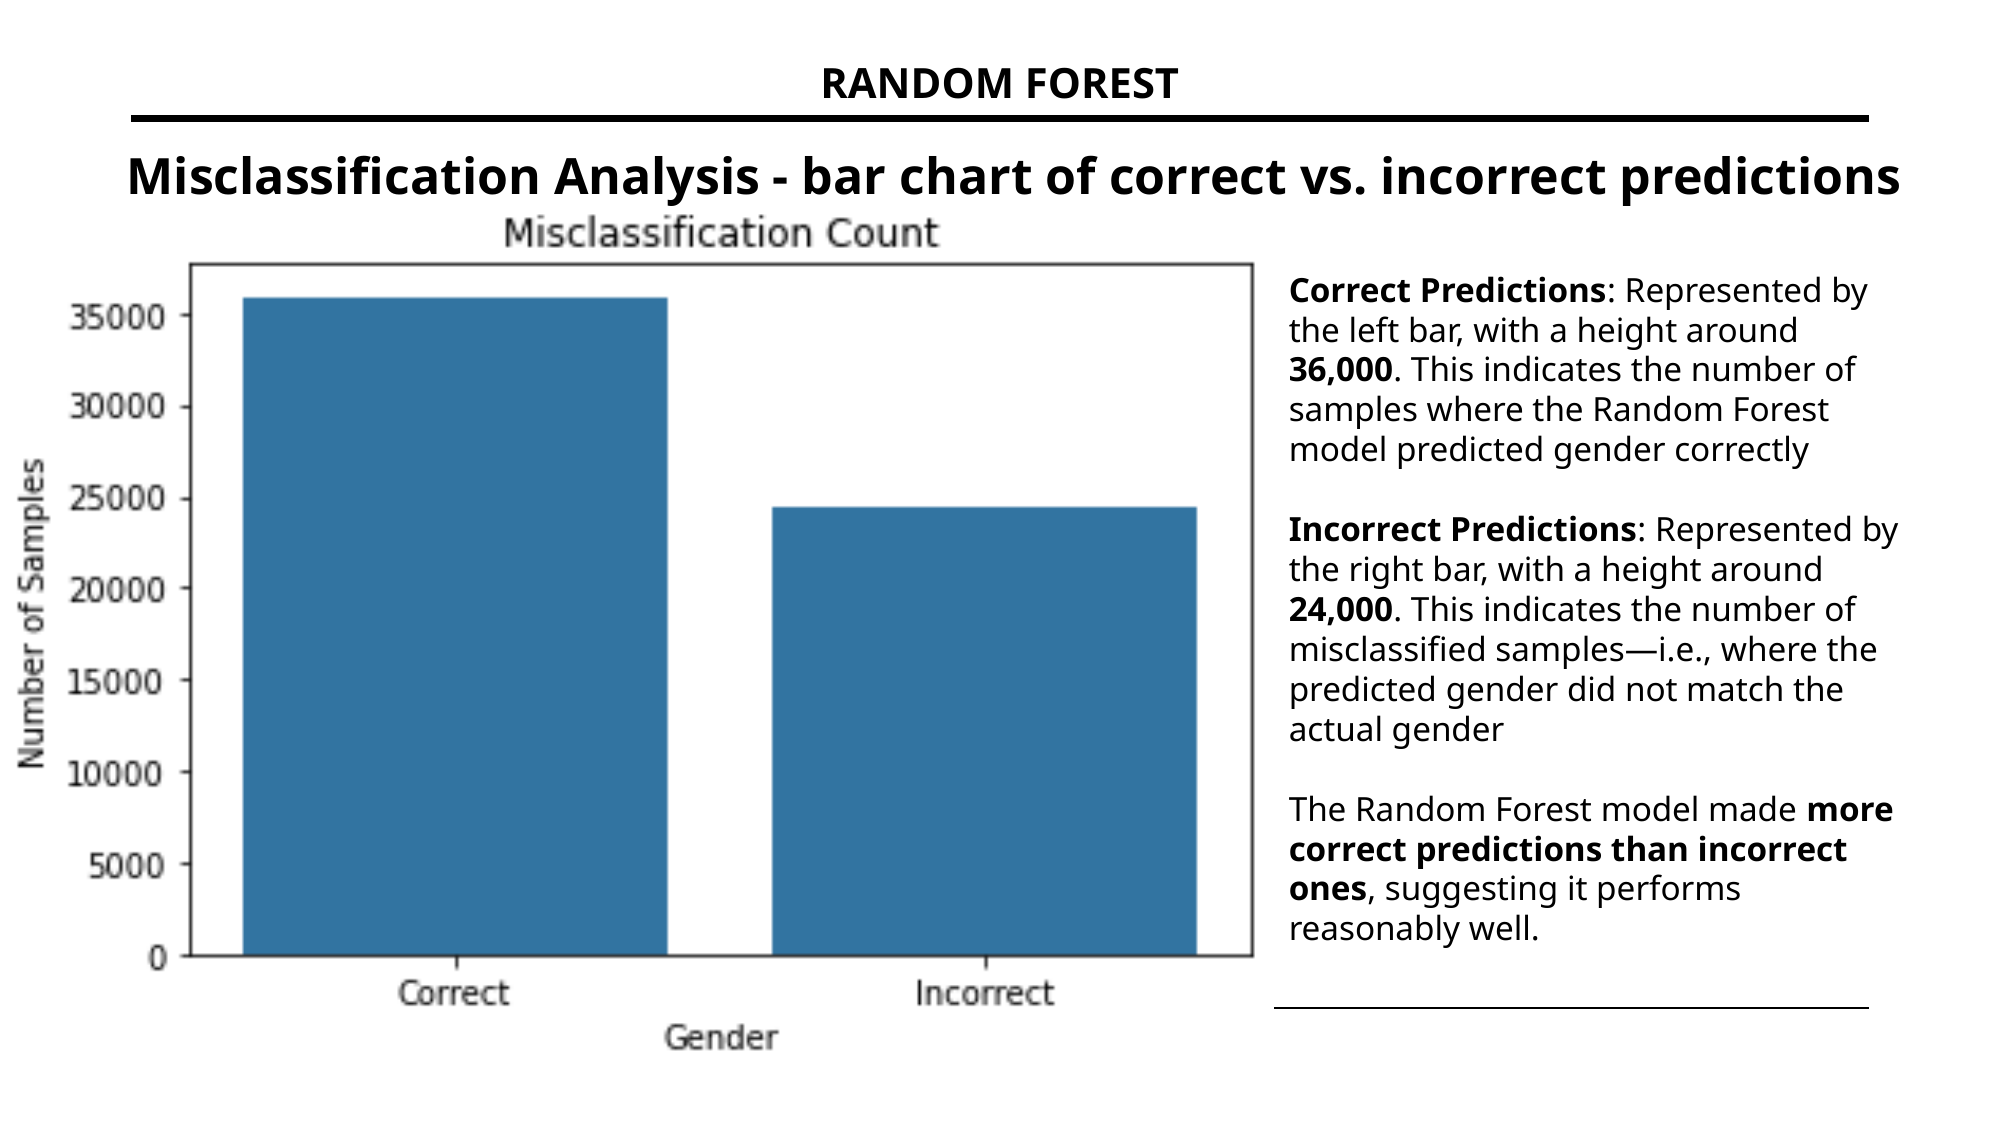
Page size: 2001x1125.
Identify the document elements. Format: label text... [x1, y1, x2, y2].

text_box Misclassification Analysis - bar chart of correct vs. incorrect predictions [67, 136, 1961, 212]
text_box RANDOM FOREST [39, 49, 1961, 115]
picture [0, 194, 1274, 1076]
text_box Correct Predictions: Represented by the left bar, with a height around 36,000. This indicates the number of samples where the Random Forest model predicted gender correctly Incorrect Predictions: Represented by the right bar, with a height around 24,000. This indicates the number of misclassified samples—i.e., where the predicted gender did not match the actual gender The Random Forest model made more correct predictions than incorrect ones, suggesting it performs reasonably well. [1274, 261, 1936, 955]
